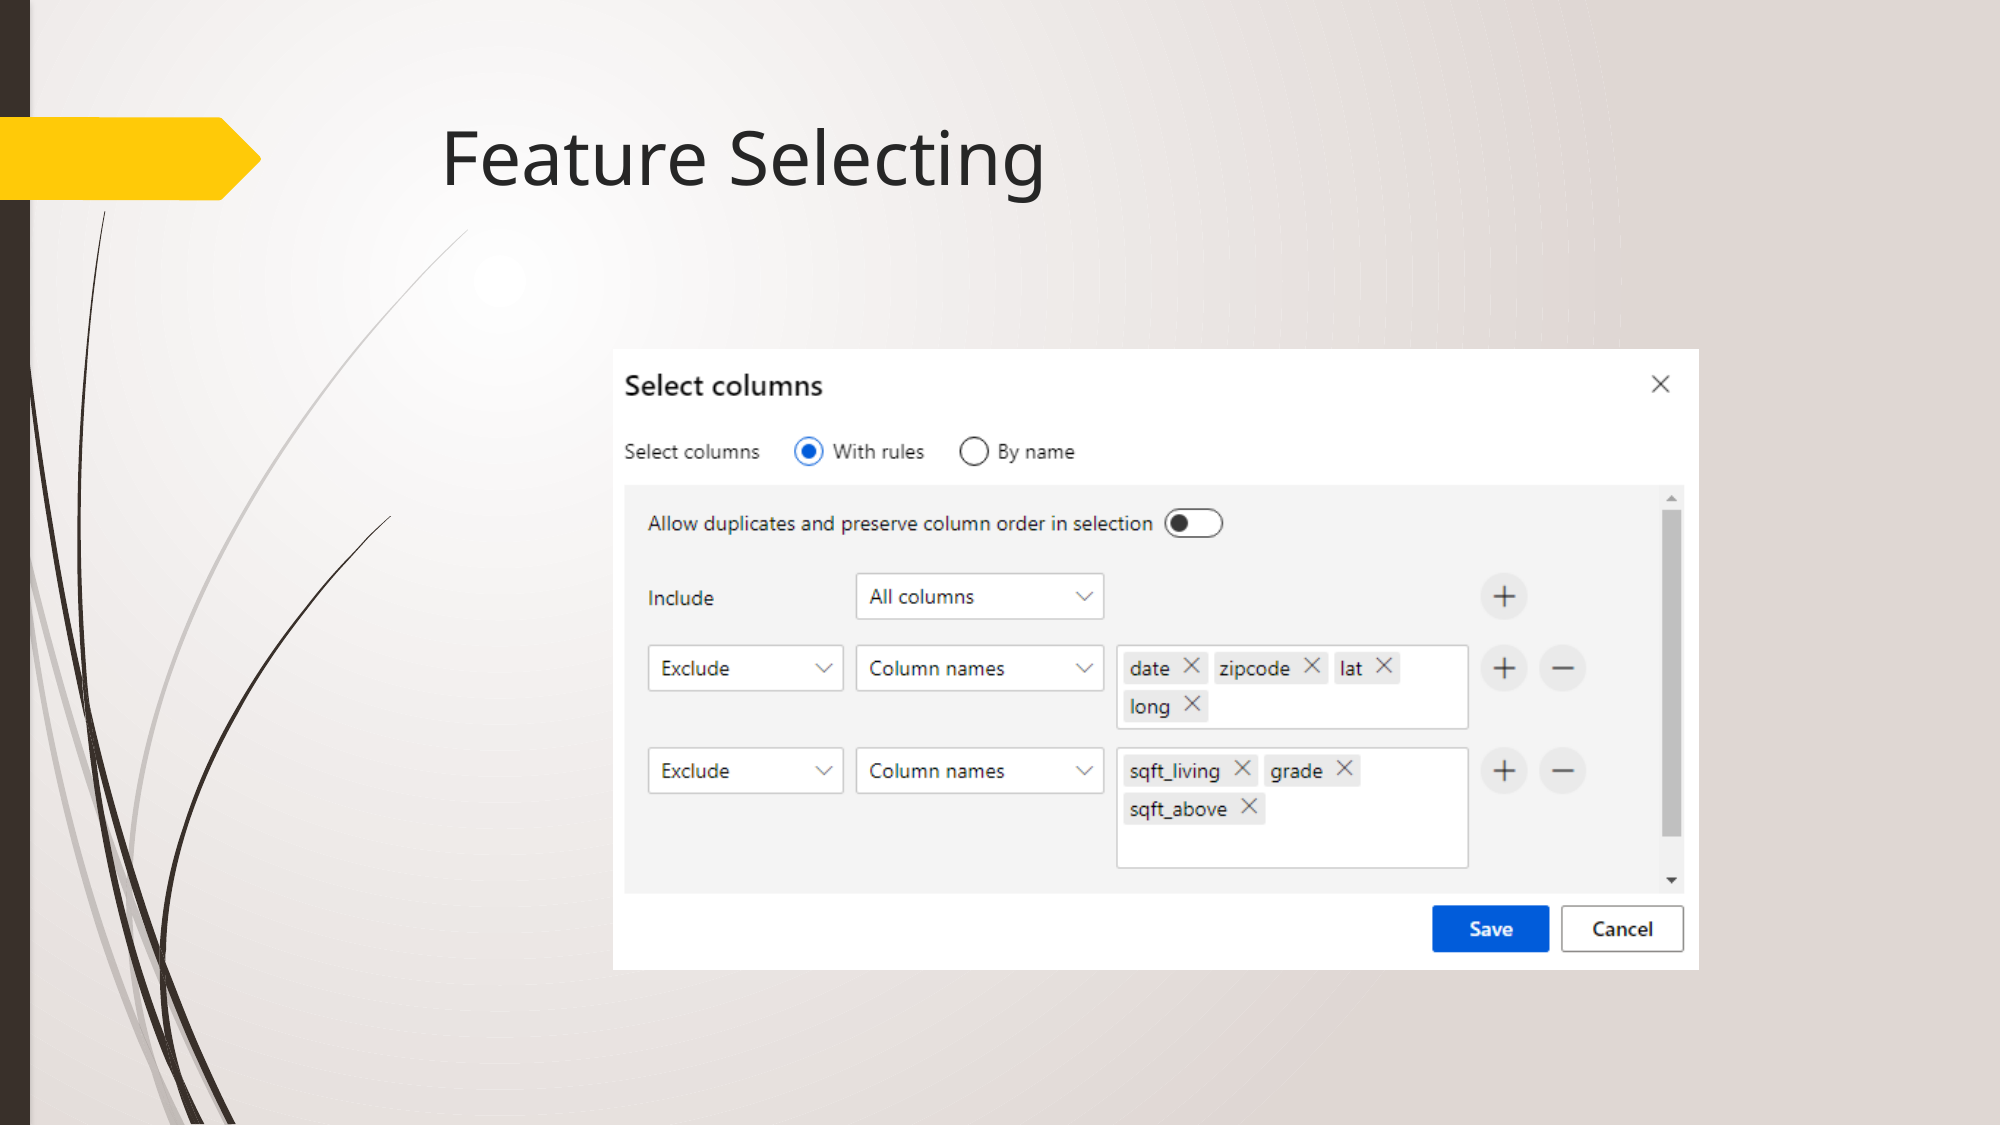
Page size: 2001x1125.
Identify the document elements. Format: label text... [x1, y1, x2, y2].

title Feature Selecting [425, 102, 1888, 313]
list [613, 349, 1699, 971]
